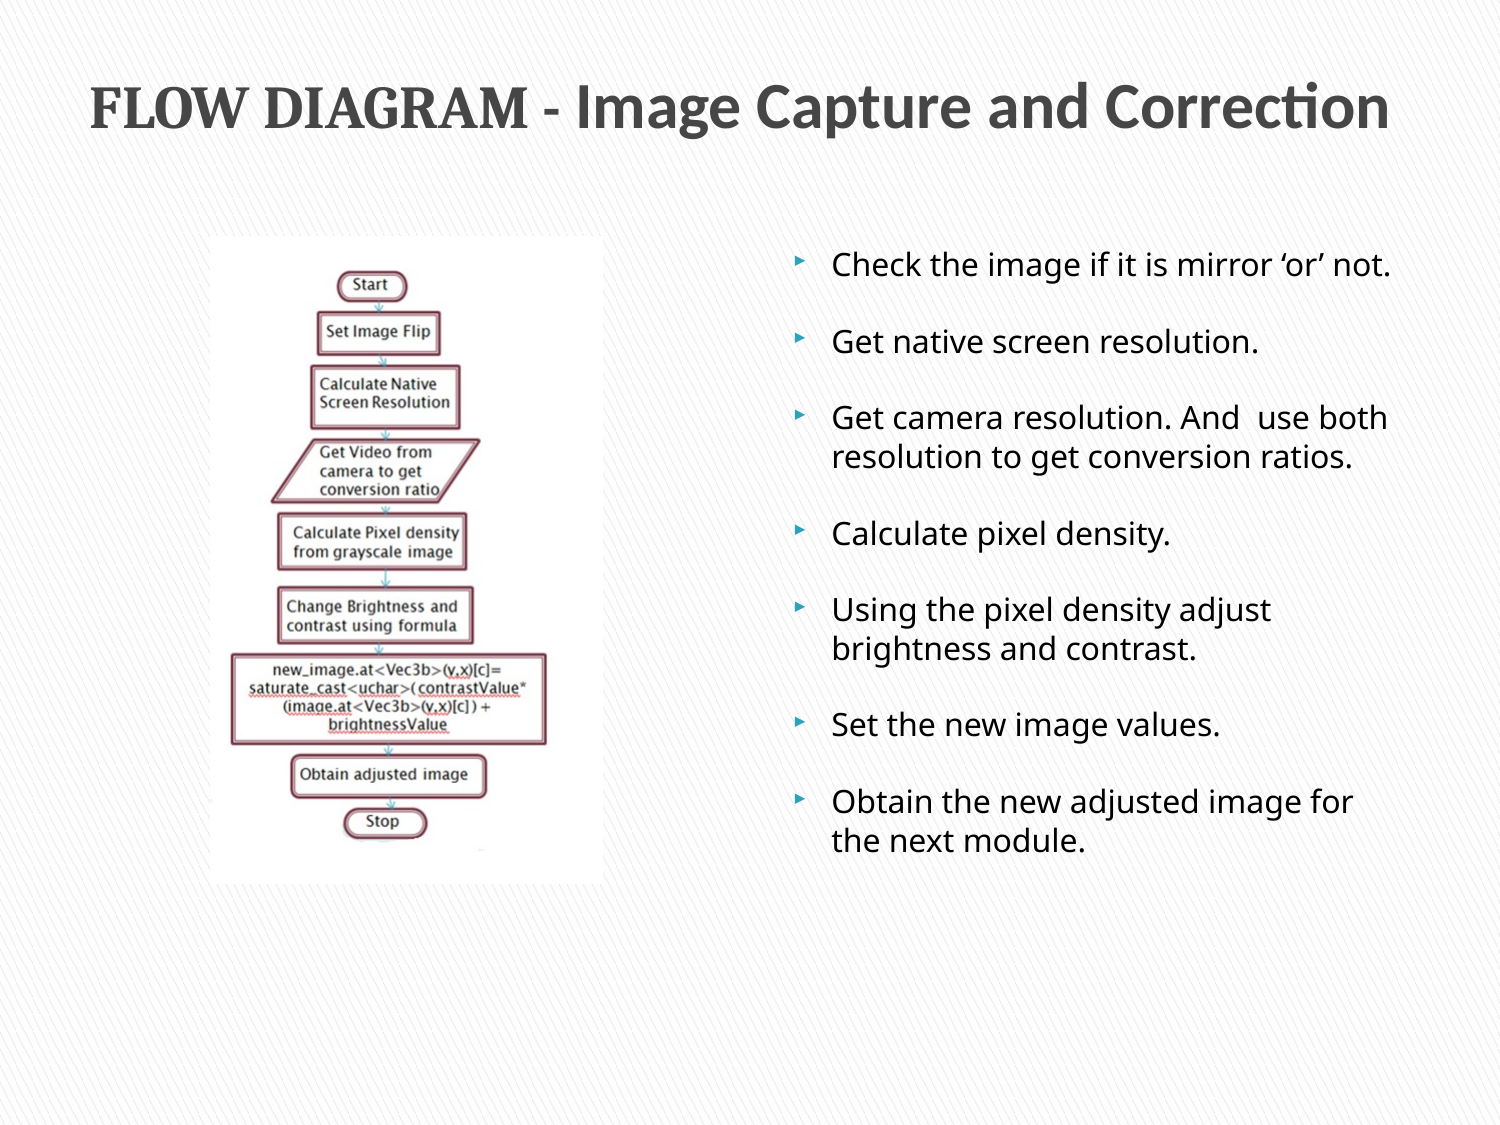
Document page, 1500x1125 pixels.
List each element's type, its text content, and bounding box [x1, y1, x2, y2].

list Check the image if it is mirror ‘or’ not. Get native screen resolution. Get camera resolution. And use both resolution to get conversion ratios. Calculate pixel density. Using the pixel density adjust brightness and contrast. Set the new image values. Obtain the new adjusted image for the next module. [761, 236, 1425, 884]
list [210, 236, 603, 884]
title FLOW DIAGRAM - Image Capture and Correction [75, 44, 1425, 233]
